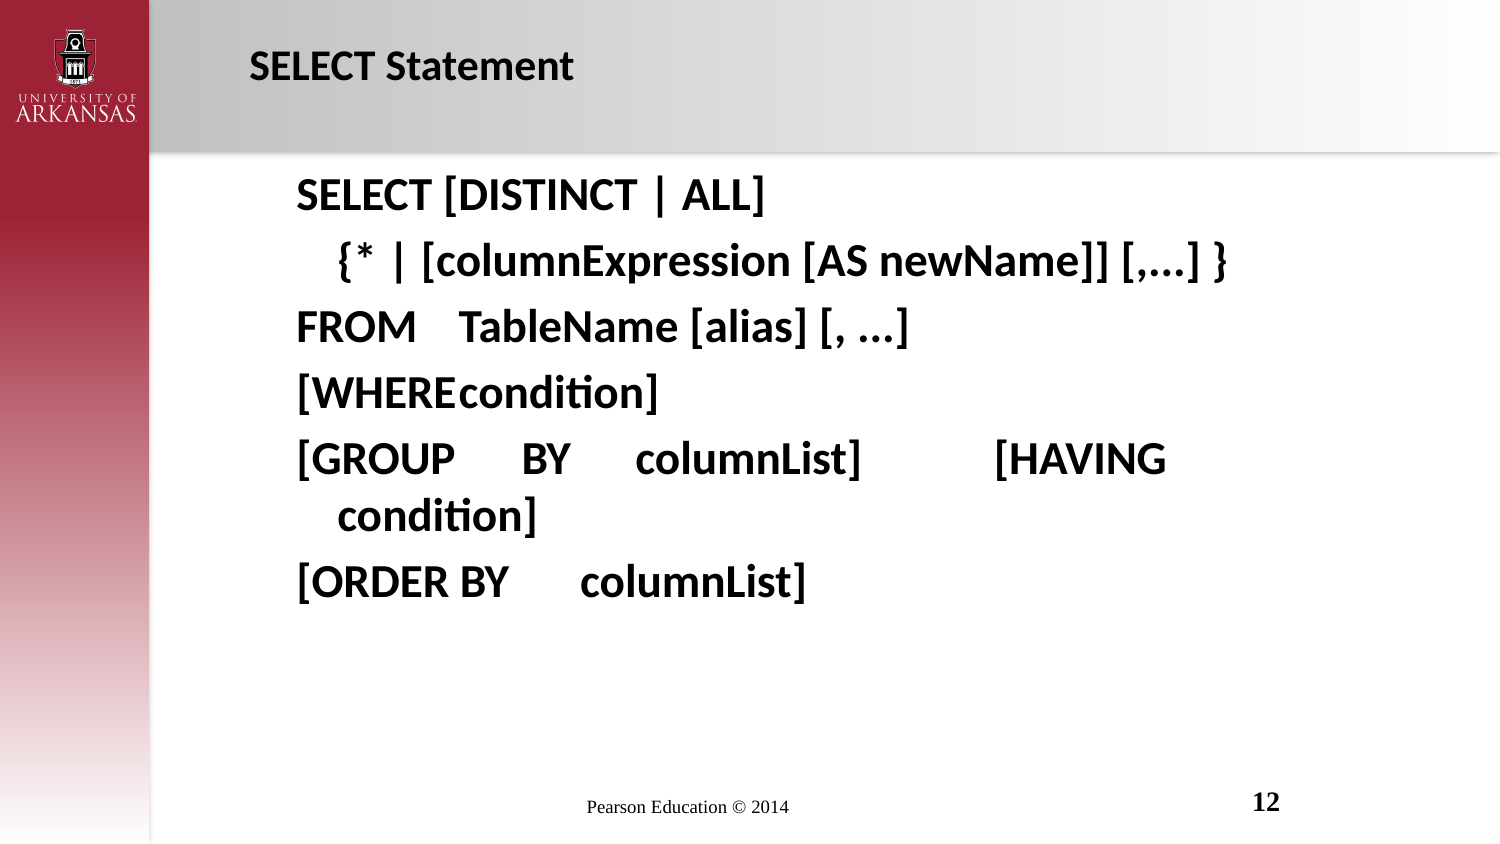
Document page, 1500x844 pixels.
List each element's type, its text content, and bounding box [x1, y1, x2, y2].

title SELECT Statement [234, 28, 1266, 97]
text_box 12 [1237, 776, 1313, 833]
picture [15, 29, 137, 122]
text_box Pearson Education © 2014 [571, 787, 966, 825]
list SELECT [DISTINCT | ALL] {* | [columnExpression [AS newName]] [,...] } FROM TableName [alias] [, ...] [WHERE condition] [GROUP BY columnList] [HAVING condition] [ORDER BY columnList] [215, 156, 1247, 663]
